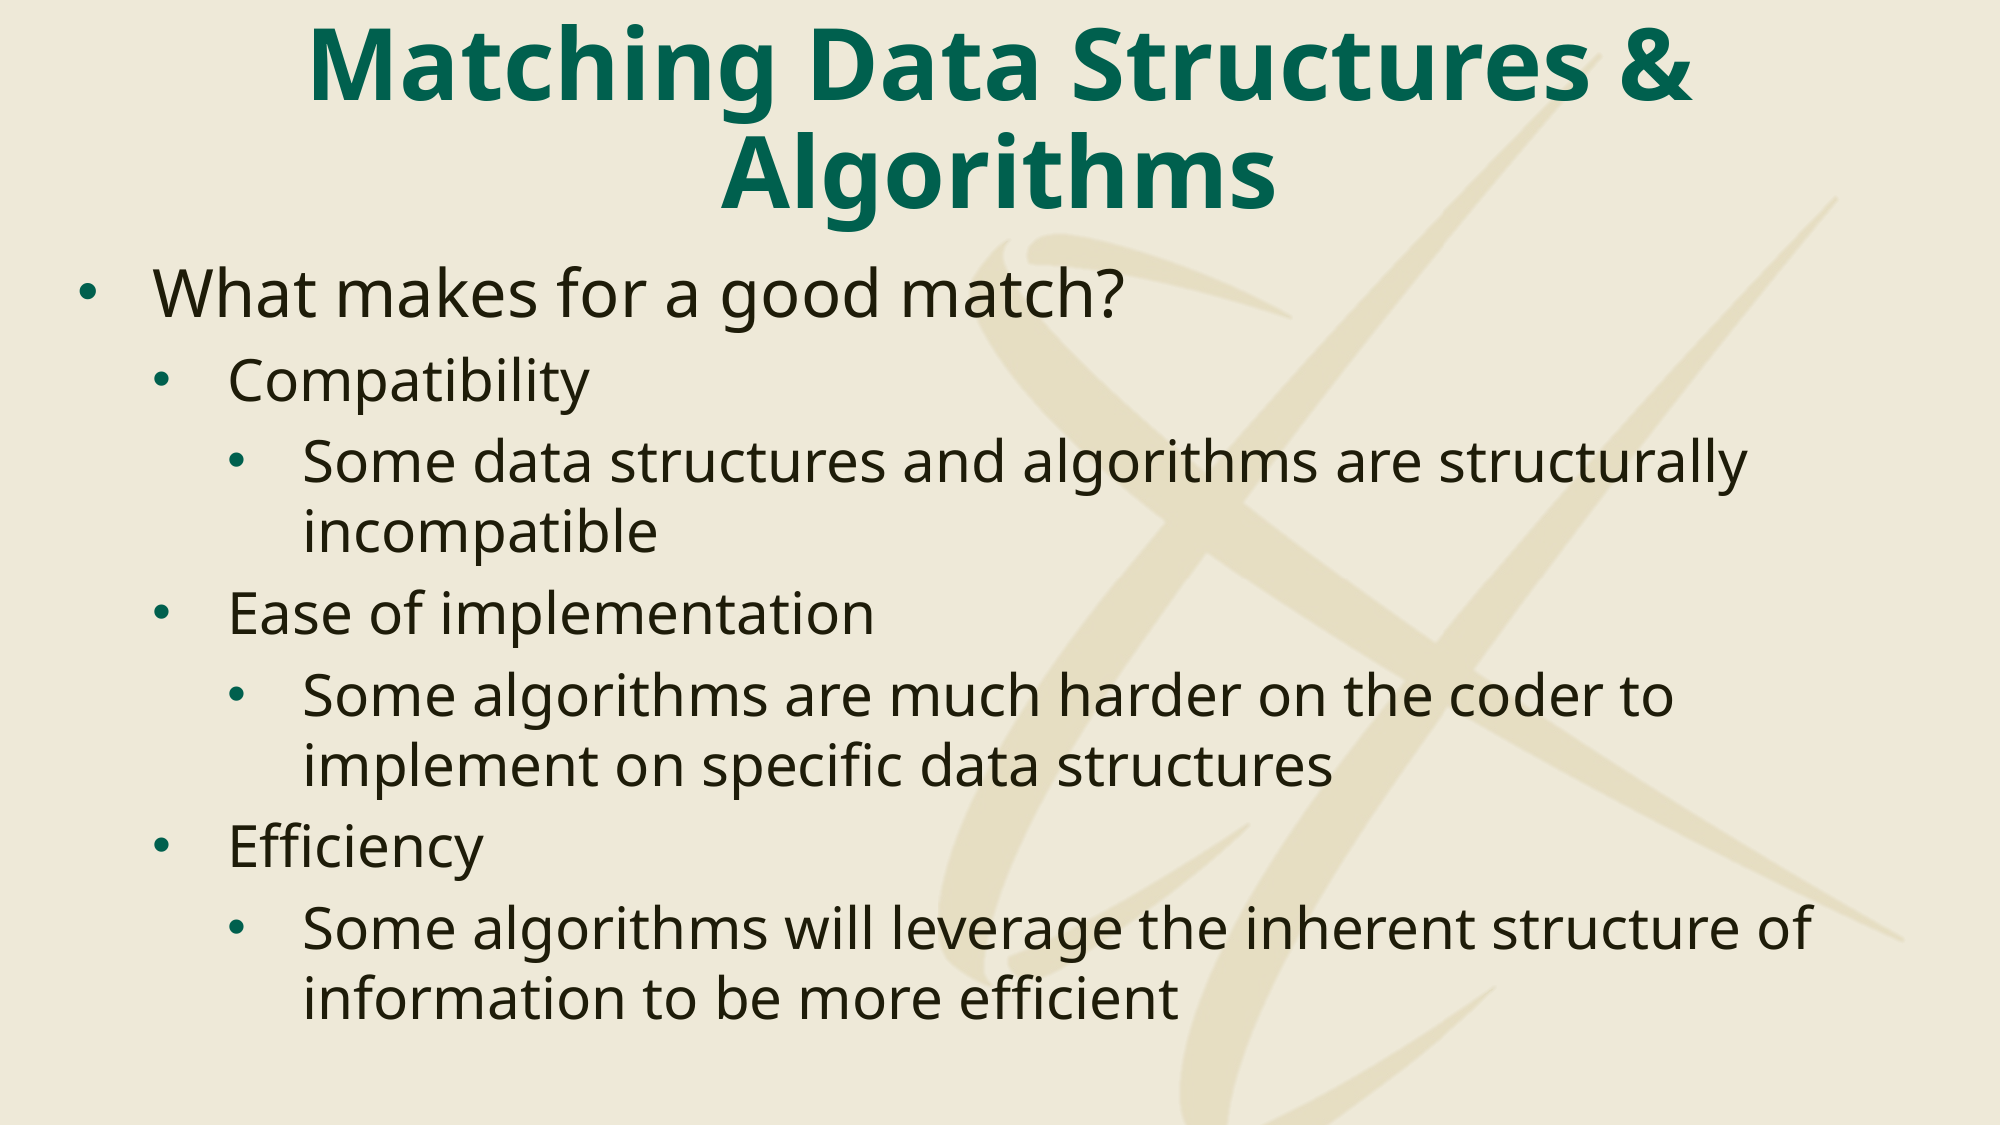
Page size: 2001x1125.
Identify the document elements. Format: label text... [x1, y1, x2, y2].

title Matching Data Structures & Algorithms [51, 0, 938, 244]
picture [938, 0, 1949, 1125]
text_box What makes for a good match? Compatibility Some data structures and algorithms are structurally incompatible Ease of implementation Some algorithms are much harder on the coder to implement on specific data structures Efficiency Some algorithms will leverage the inherent structure of information to be more efficient [62, 243, 938, 1125]
